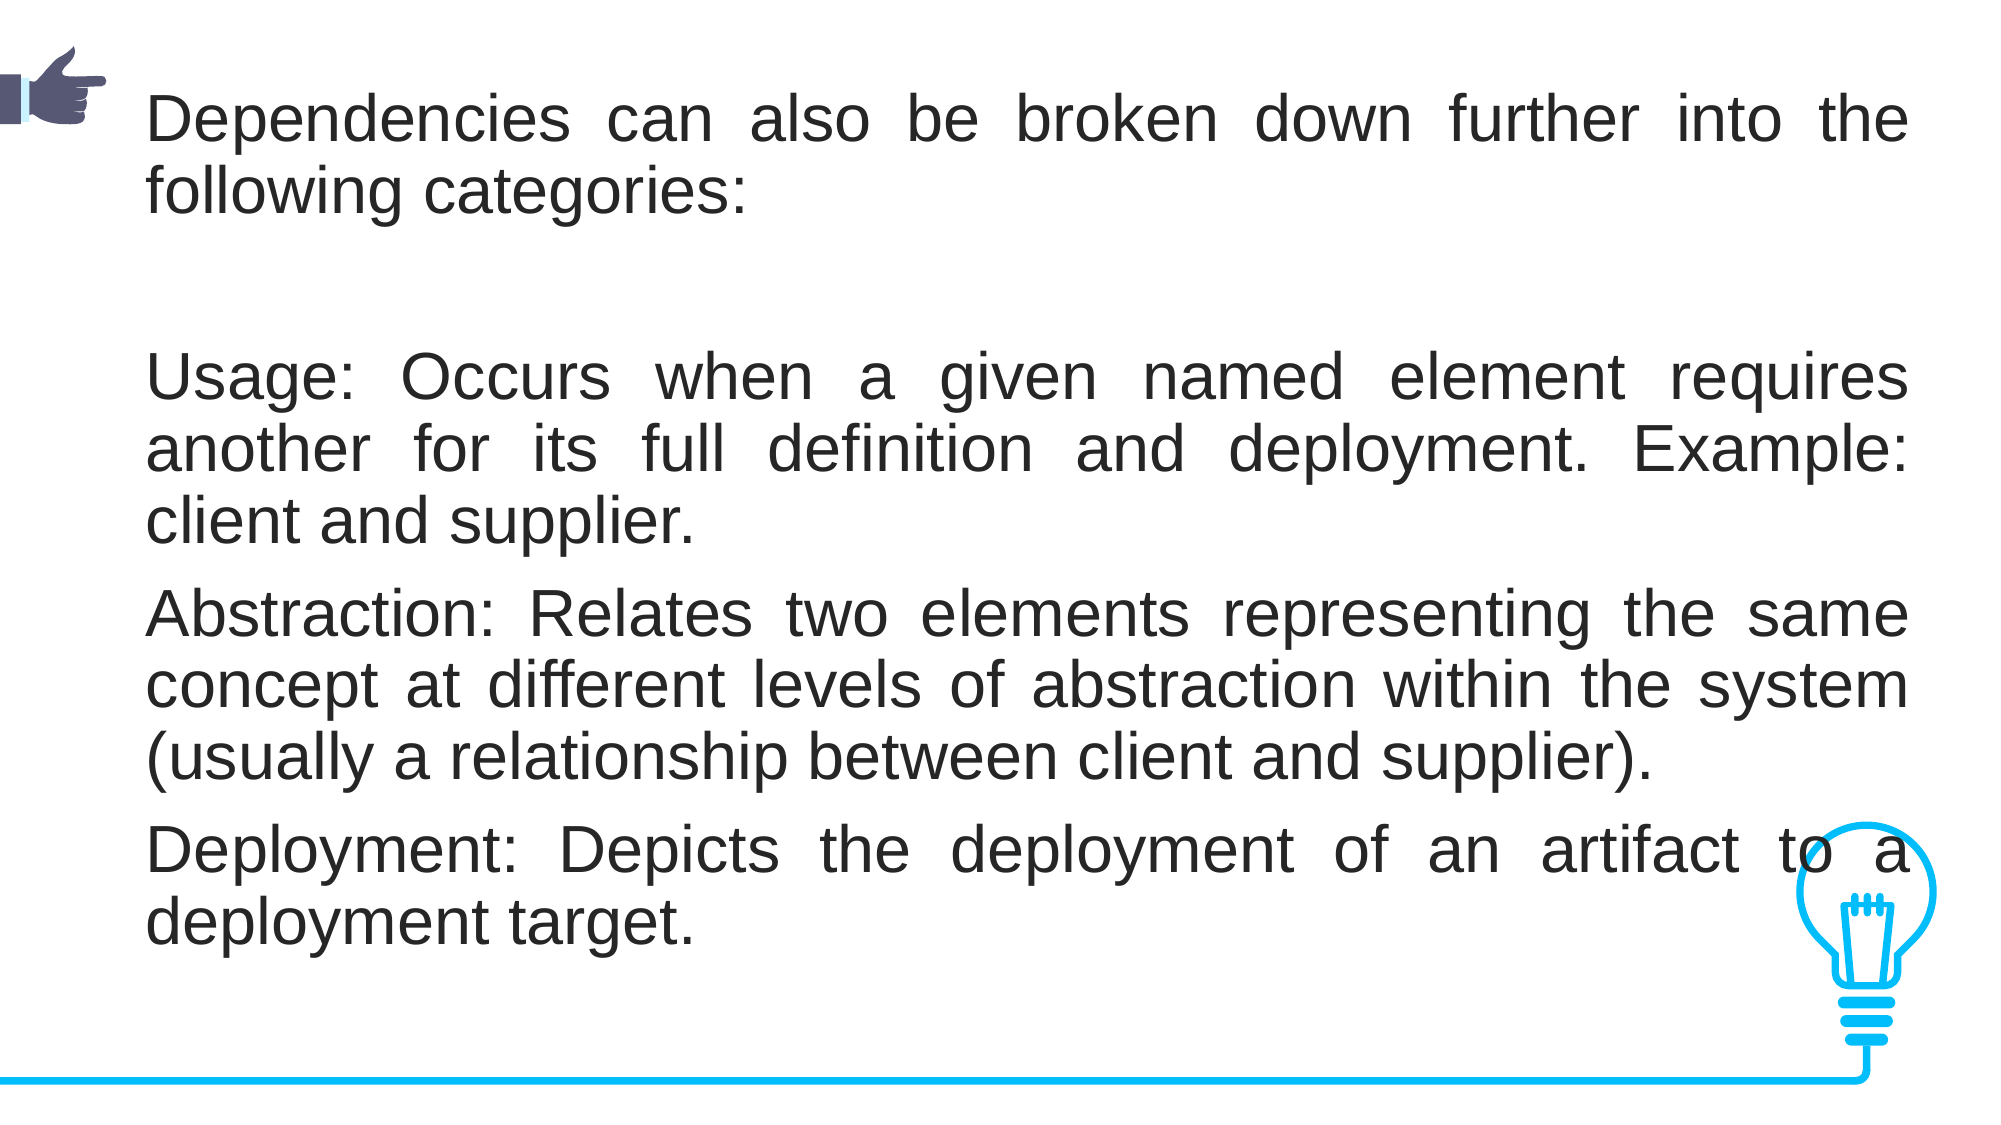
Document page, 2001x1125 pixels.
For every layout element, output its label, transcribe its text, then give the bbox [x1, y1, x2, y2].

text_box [0, 46, 107, 125]
list Dependencies can also be broken down further into the following categories: Usage: Occurs when a given named element requires another for its full definition and deployment. Example: client and supplier. Abstraction: Relates two elements representing the same concept at different levels of abstraction within the system (usually a relationship between client and supplier). Deployment: Depicts the deployment of an artifact to a deployment target. [130, 46, 1927, 998]
